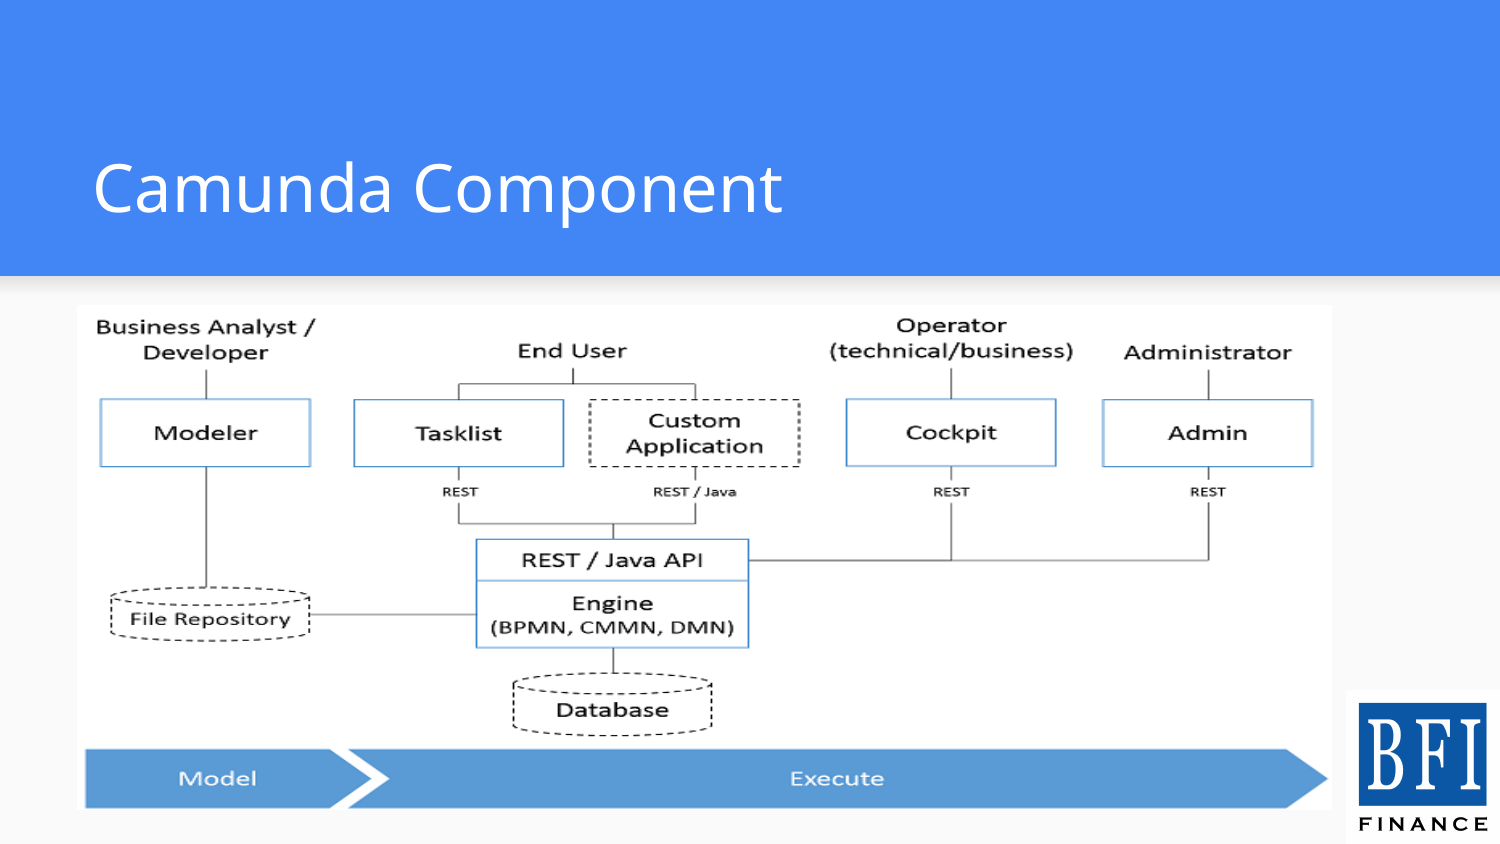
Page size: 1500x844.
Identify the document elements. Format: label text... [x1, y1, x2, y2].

title Camunda Component [77, 121, 1427, 248]
picture [77, 305, 1332, 810]
picture [1346, 690, 1500, 844]
